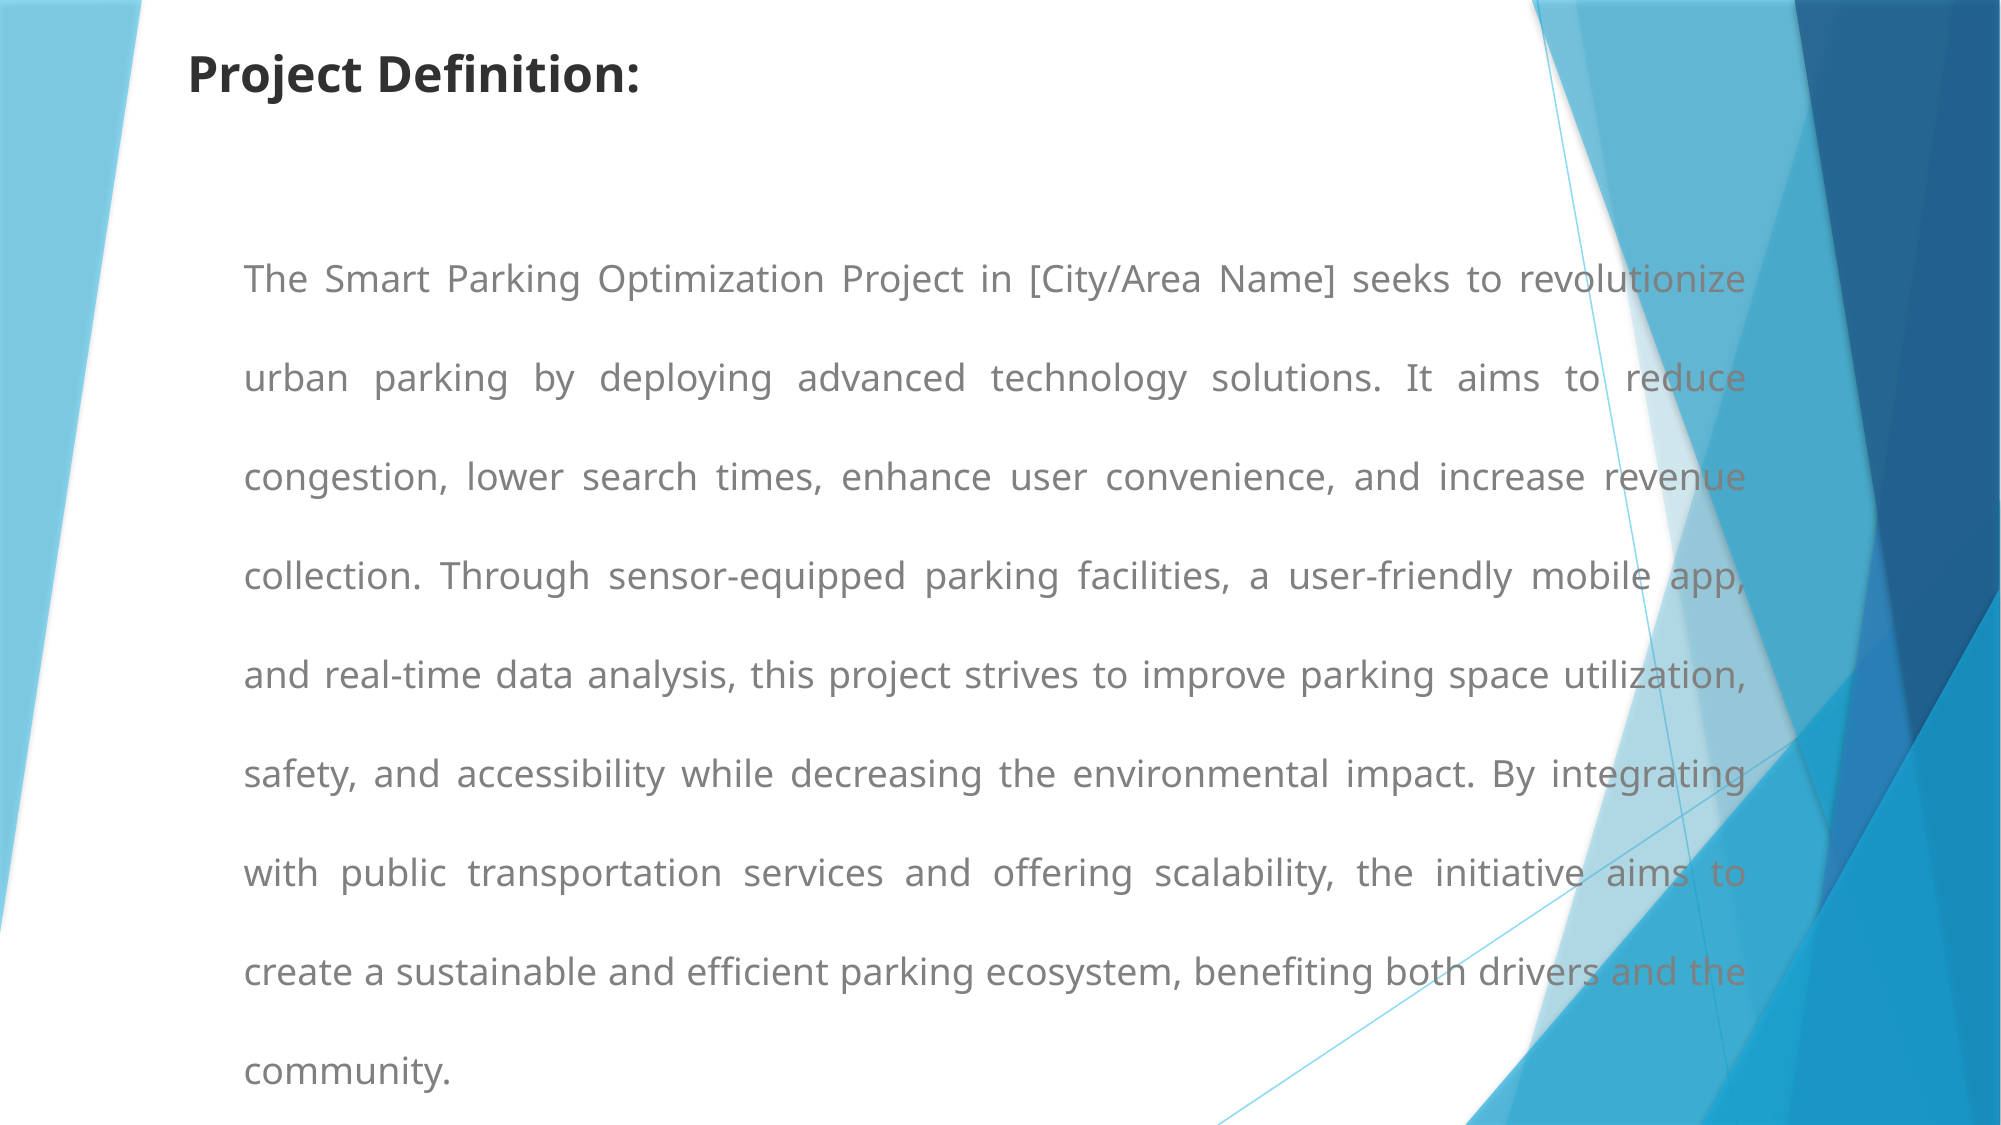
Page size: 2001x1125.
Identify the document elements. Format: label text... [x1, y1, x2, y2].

title Project Definition: [172, 22, 1783, 116]
subtitle The Smart Parking Optimization Project in [City/Area Name] seeks to revolutionize urban parking by deploying advanced technology solutions. It aims to reduce congestion, lower search times, enhance user convenience, and increase revenue collection. Through sensor-equipped parking facilities, a user-friendly mobile app, and real-time data analysis, this project strives to improve parking space utilization, safety, and accessibility while decreasing the environmental impact. By integrating with public transportation services and offering scalability, the initiative aims to create a sustainable and efficient parking ecosystem, benefiting both drivers and the community. [228, 193, 1764, 960]
